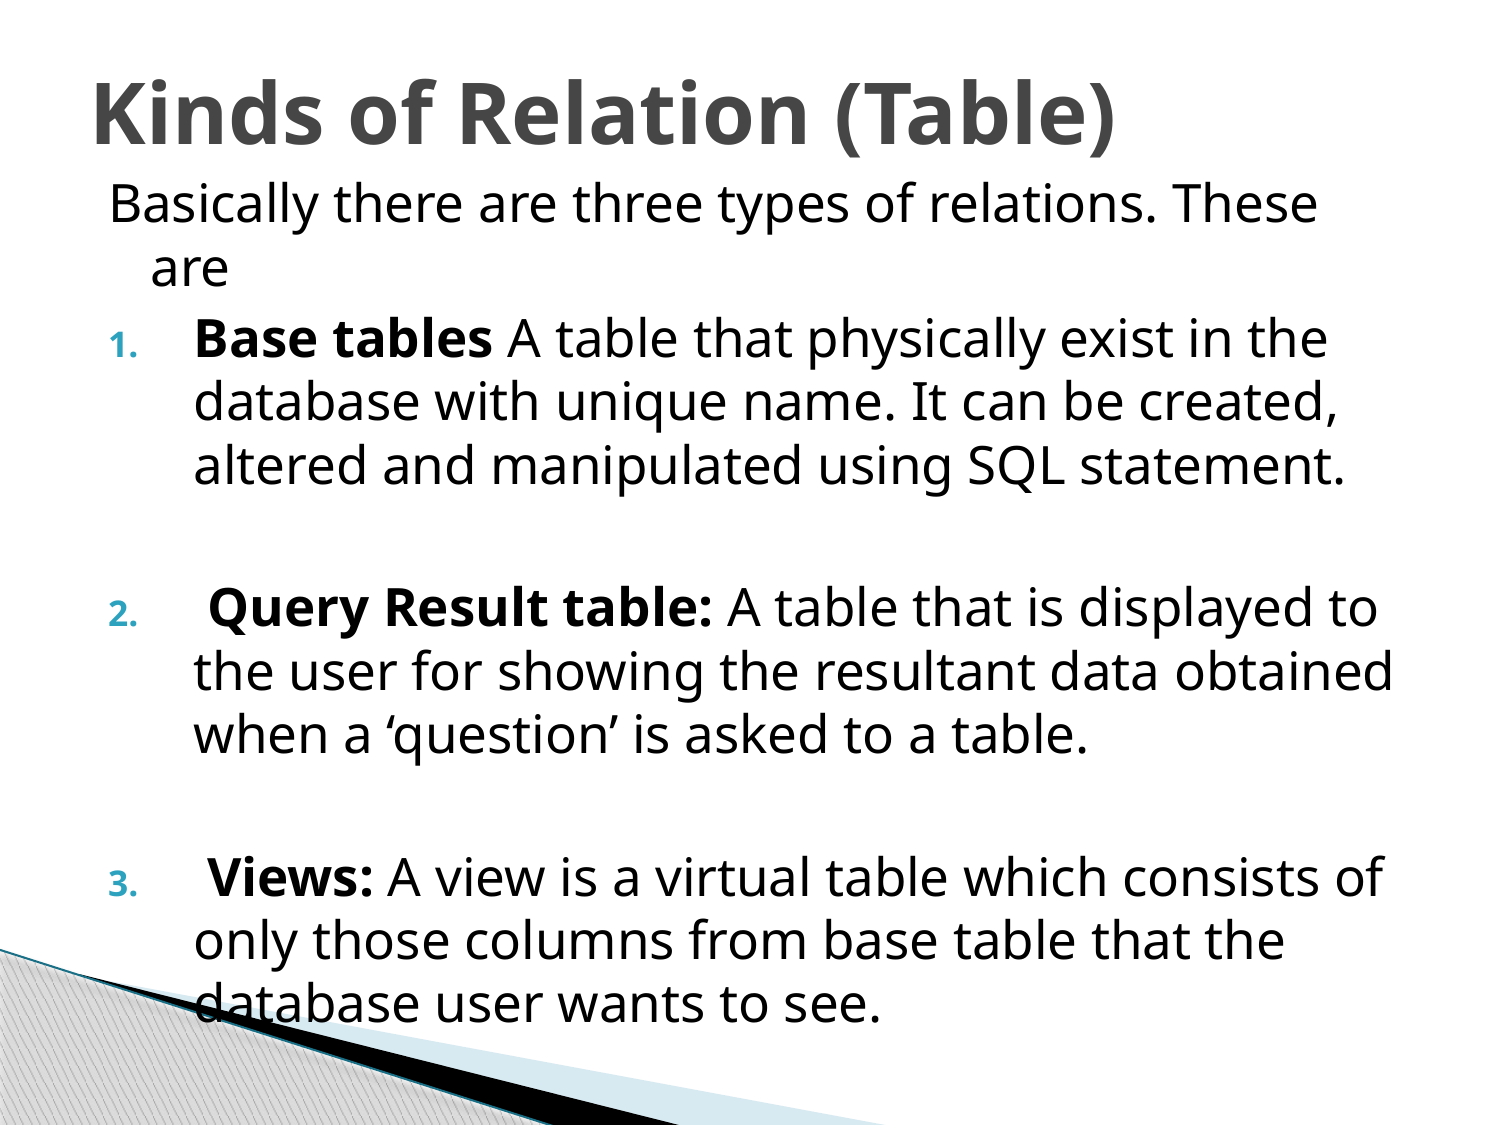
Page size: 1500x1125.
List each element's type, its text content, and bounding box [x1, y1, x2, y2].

title Kinds of Relation (Table) [75, 45, 1425, 175]
list Basically there are three types of relations. These are Base tables A table that physically exist in the database with unique name. It can be created, altered and manipulated using SQL statement. Query Result table: A table that is displayed to the user for showing the resultant data obtained when a ‘question’ is asked to a table. Views: A view is a virtual table which consists of only those columns from base table that the database user wants to see. [75, 175, 1425, 1050]
